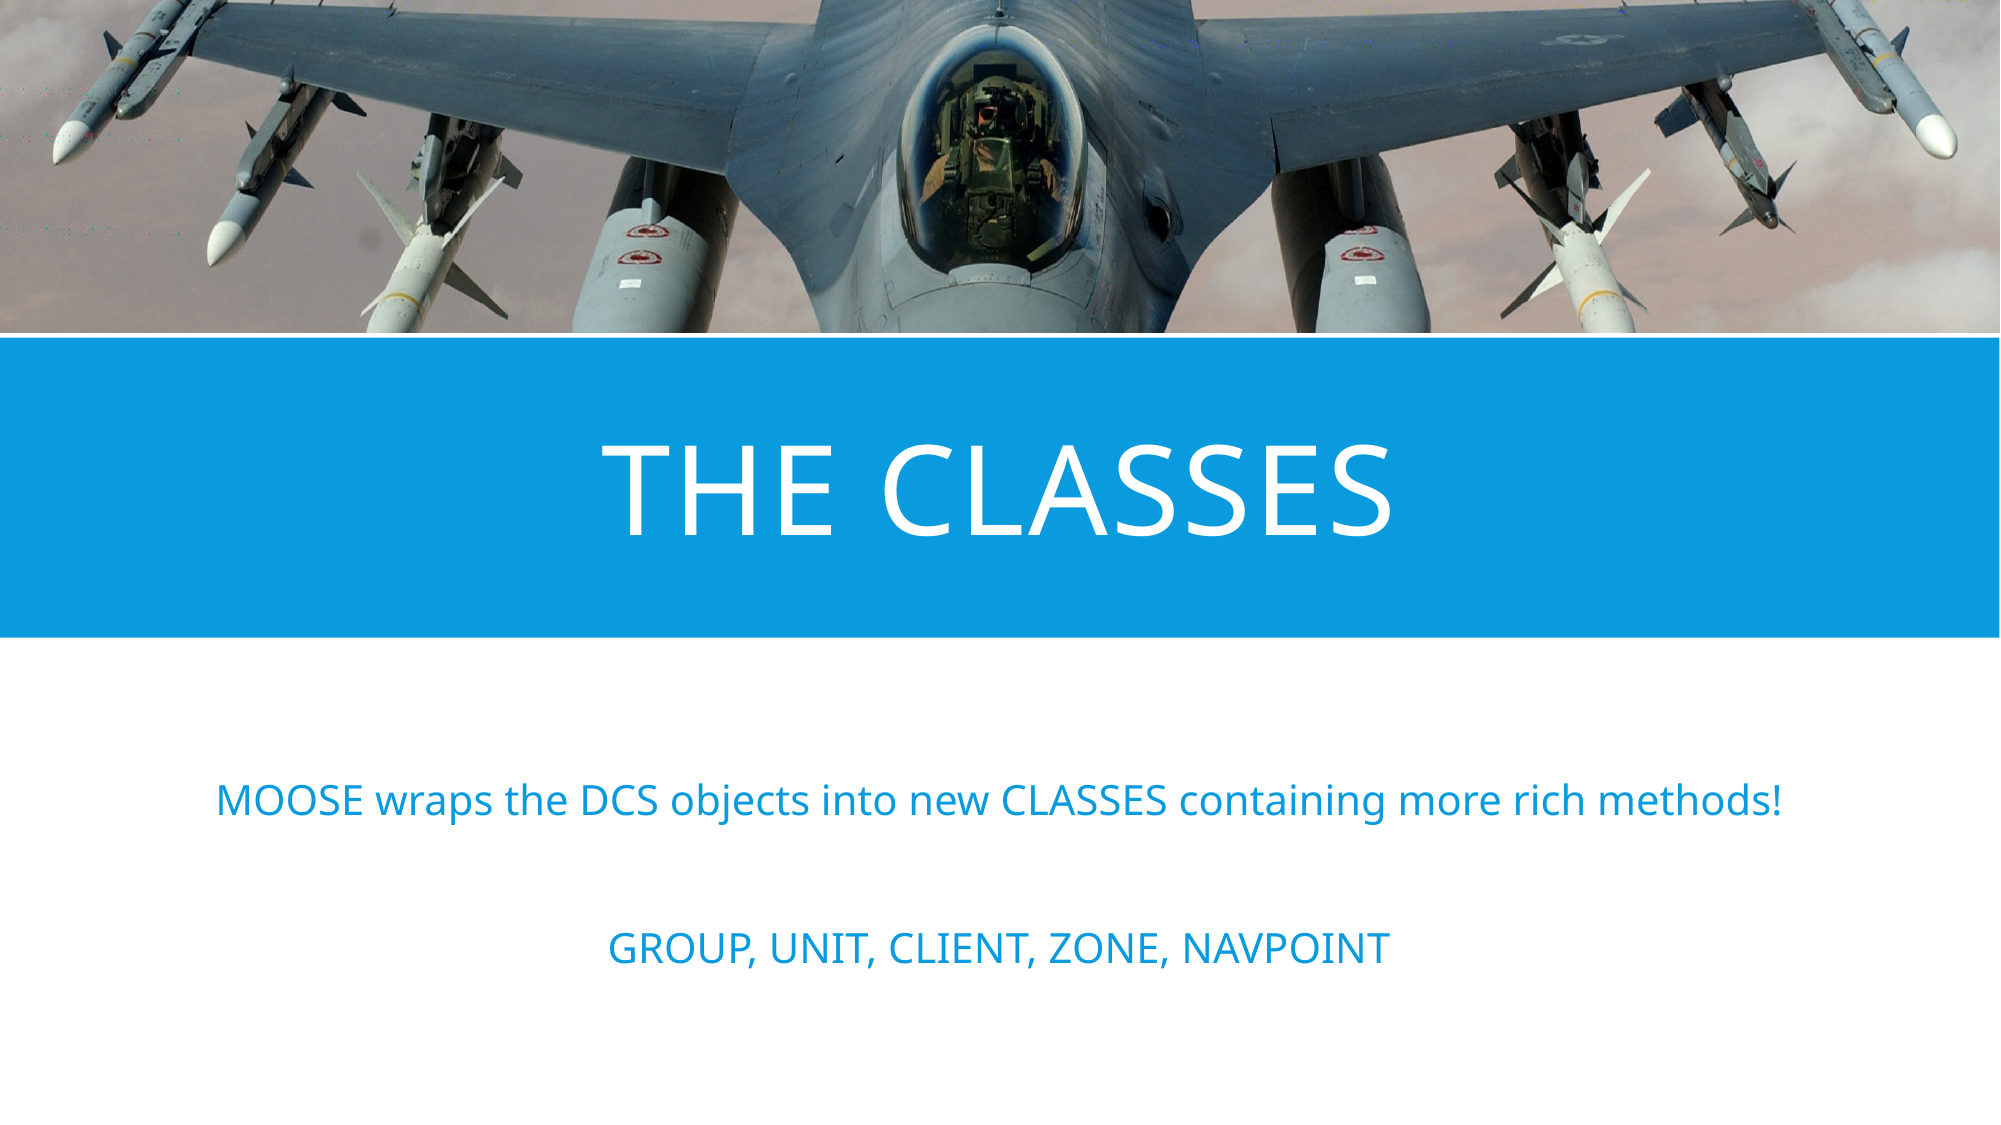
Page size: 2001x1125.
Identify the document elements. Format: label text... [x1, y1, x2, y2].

list MOOSE wraps the DCS objects into new CLASSES containing more rich methods! GROUP, UNIT, CLIENT, ZONE, NAVPOINT [136, 657, 1862, 1094]
title The CLASSES [136, 362, 1862, 638]
picture [0, 0, 2000, 333]
